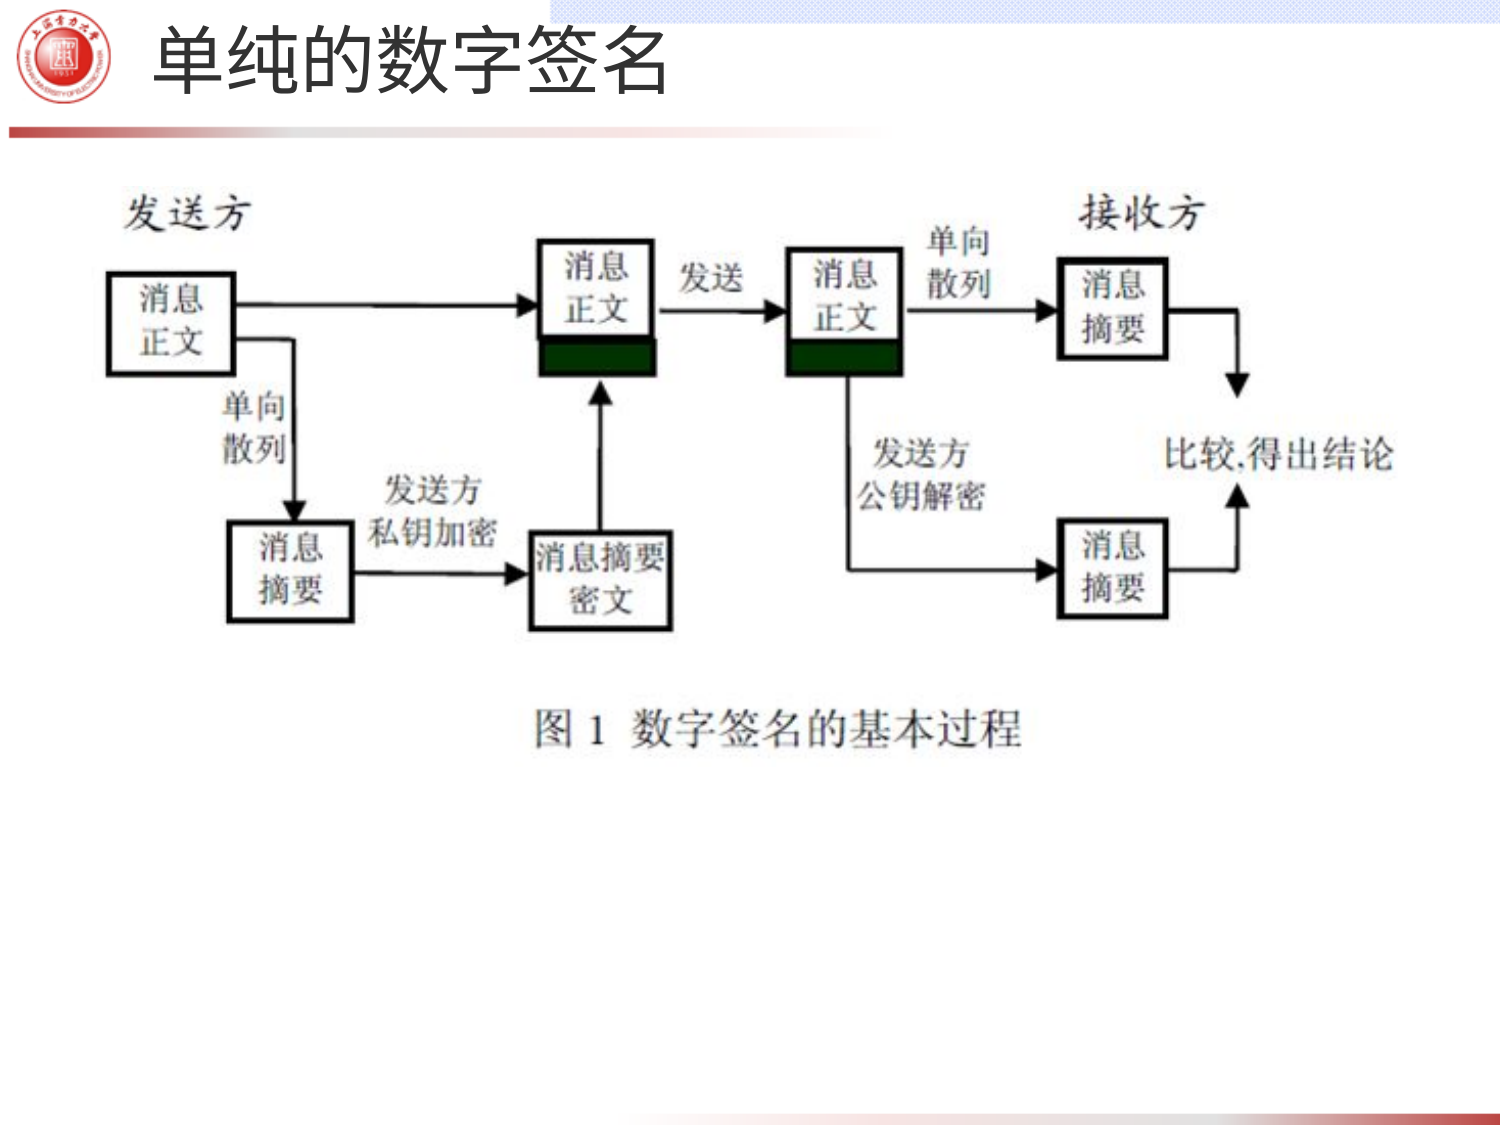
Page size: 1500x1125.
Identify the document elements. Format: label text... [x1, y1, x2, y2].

picture [0, 0, 1500, 1125]
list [89, 186, 1402, 767]
title 单纯的数字签名 [150, 43, 783, 104]
